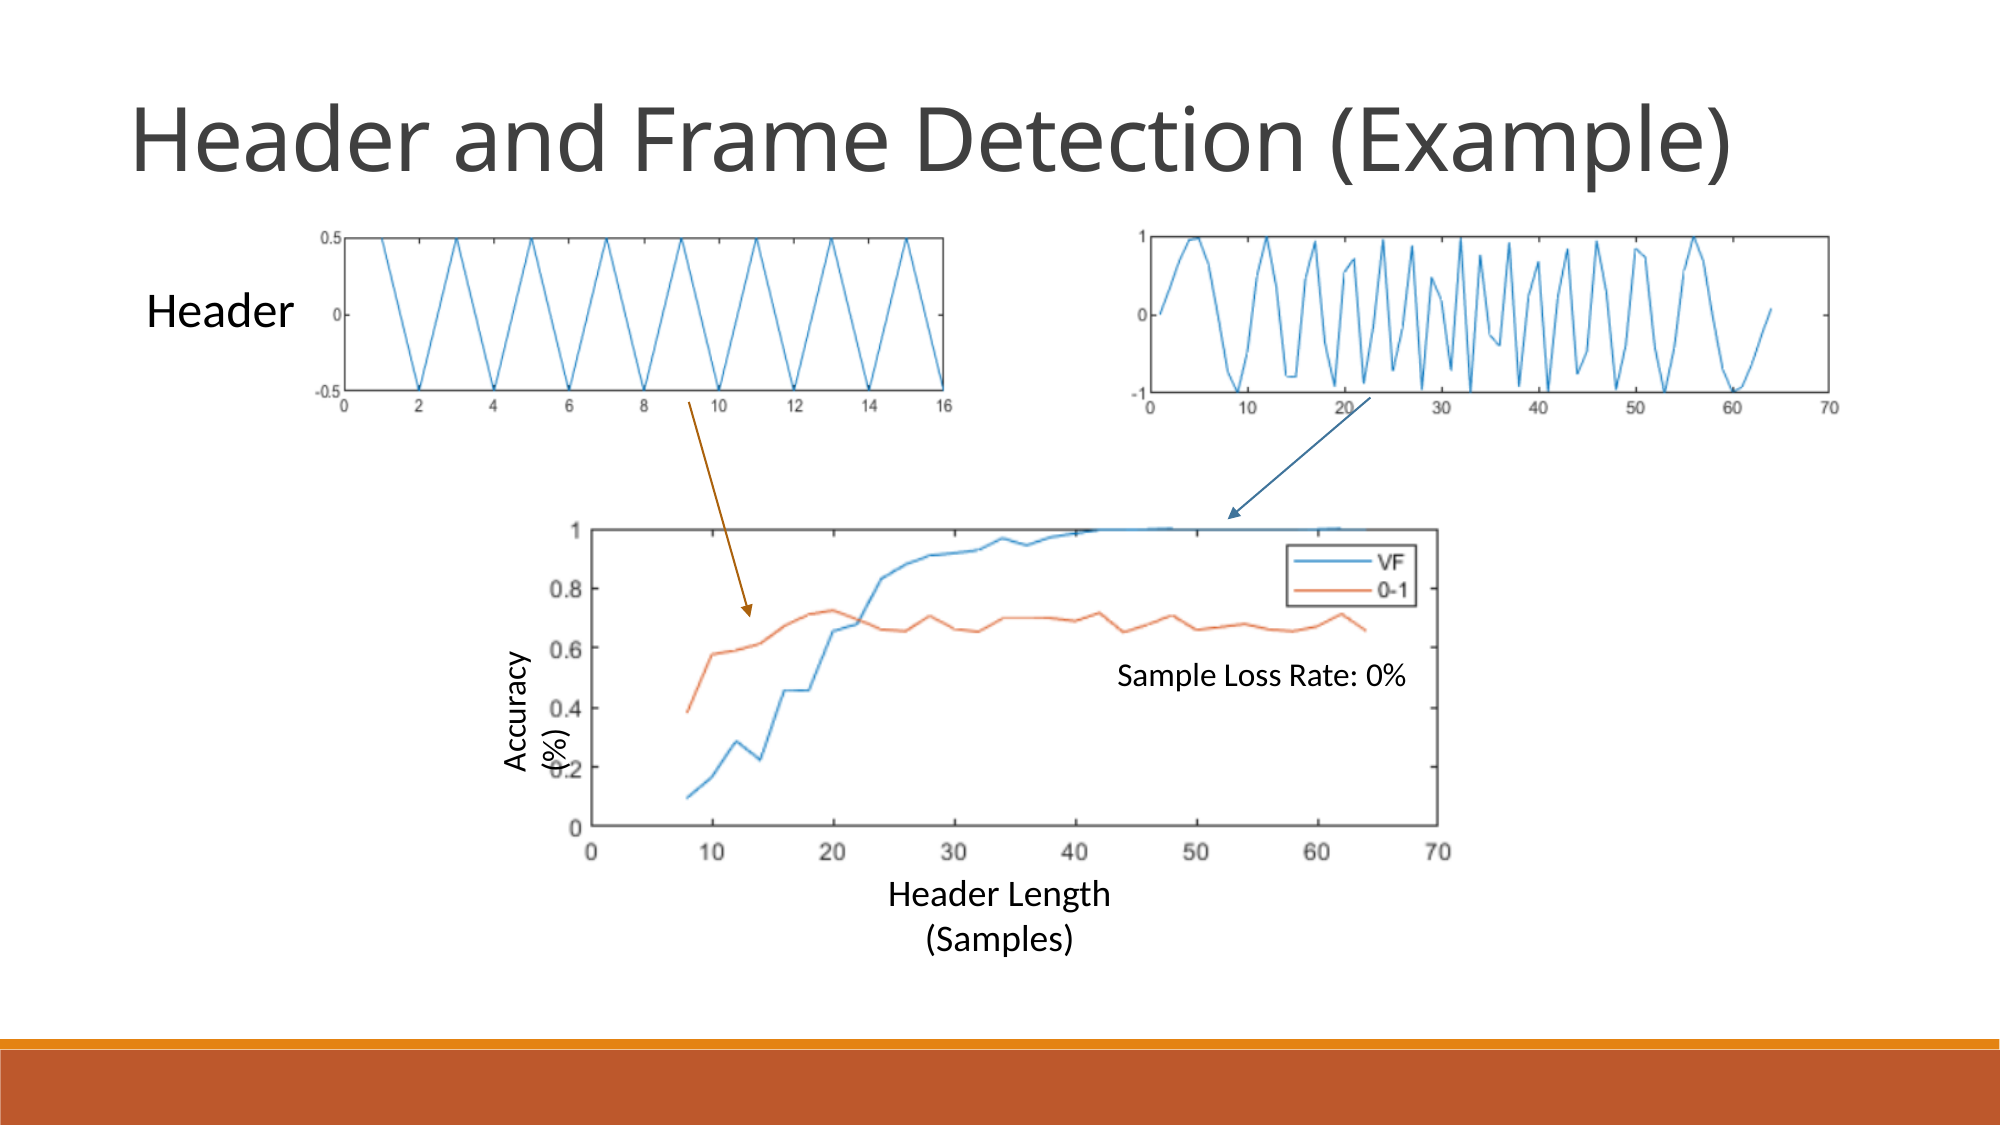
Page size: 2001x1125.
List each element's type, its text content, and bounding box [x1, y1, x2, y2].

picture [1130, 225, 1845, 416]
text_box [1227, 396, 1371, 520]
picture [313, 226, 963, 415]
text_box Header Length (Samples) [797, 874, 1203, 967]
text_box Header [113, 269, 310, 345]
text_box Header and Frame Detection (Example) [113, 71, 1764, 197]
picture [538, 518, 1462, 866]
text_box Accuracy (%) [485, 597, 535, 787]
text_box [688, 401, 751, 618]
